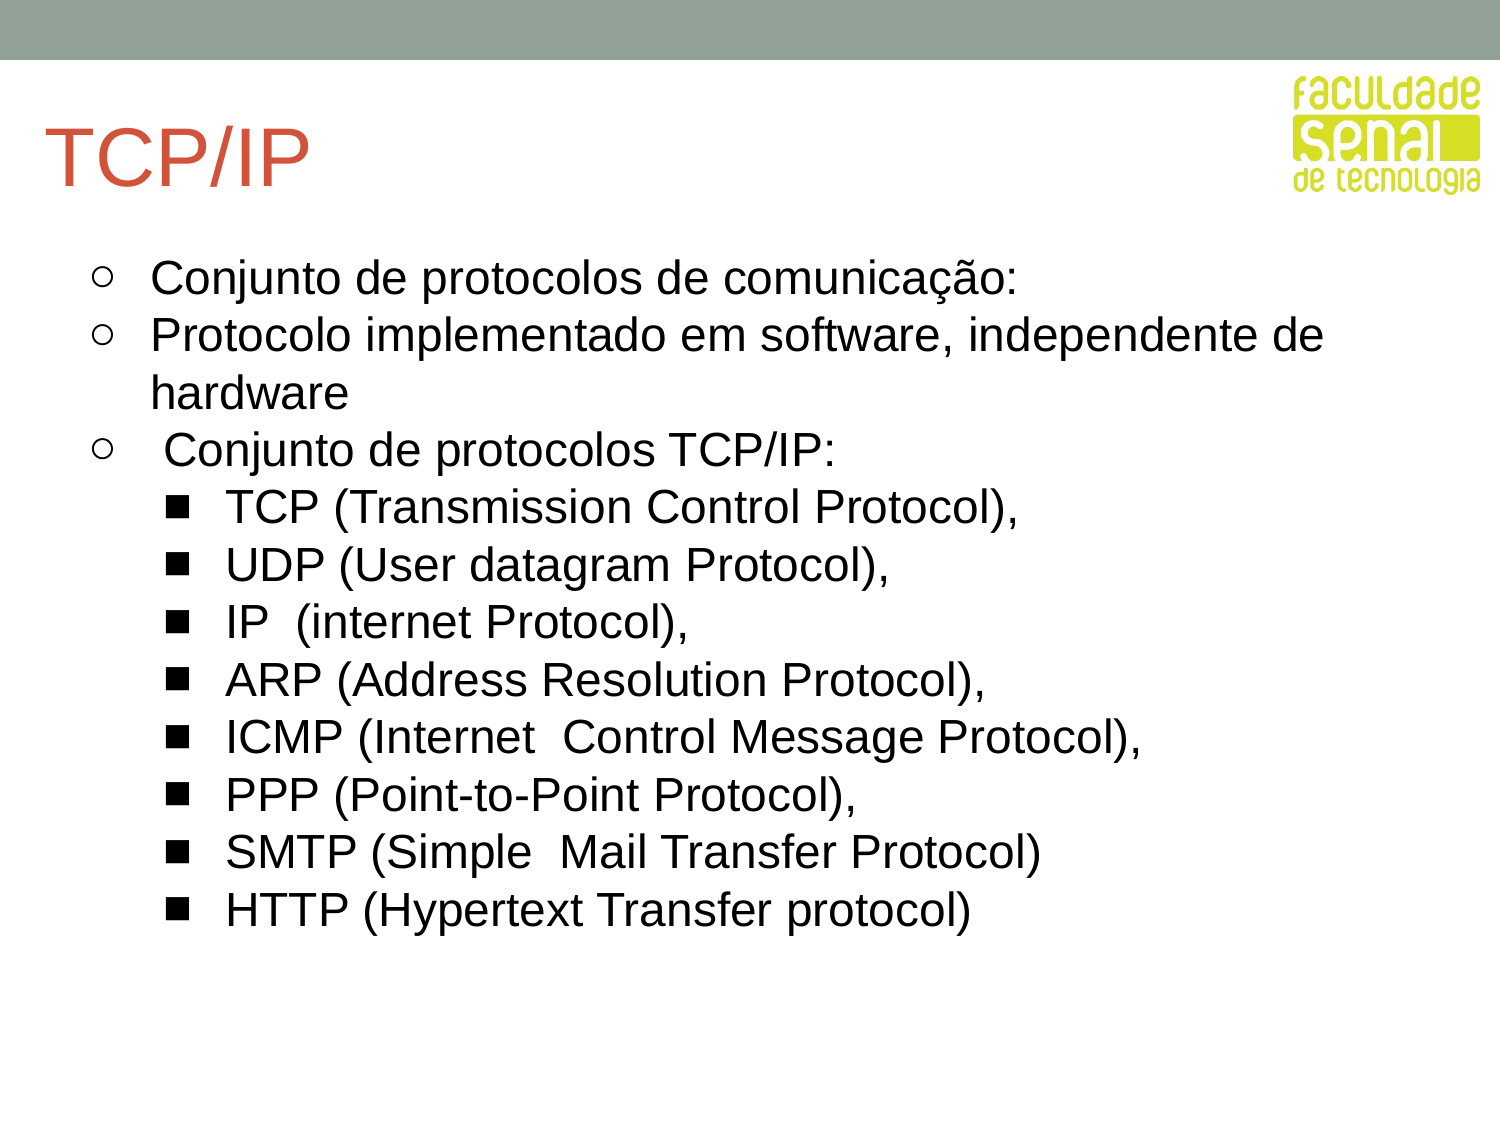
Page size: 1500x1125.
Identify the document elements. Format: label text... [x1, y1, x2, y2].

title TCP/IP [43, 56, 469, 240]
text_box Conjunto de protocolos de comunicação: Protocolo implementado em software, independente de hardware Conjunto de protocolos TCP/IP: TCP (Transmission Control Protocol), UDP (User datagram Protocol), IP (internet Protocol), ARP (Address Resolution Protocol), ICMP (Internet Control Message Protocol), PPP (Point-to-Point Protocol), SMTP (Simple Mail Transfer Protocol) HTTP (Hypertext Transfer protocol) [0, 240, 1447, 936]
picture [1293, 76, 1480, 195]
